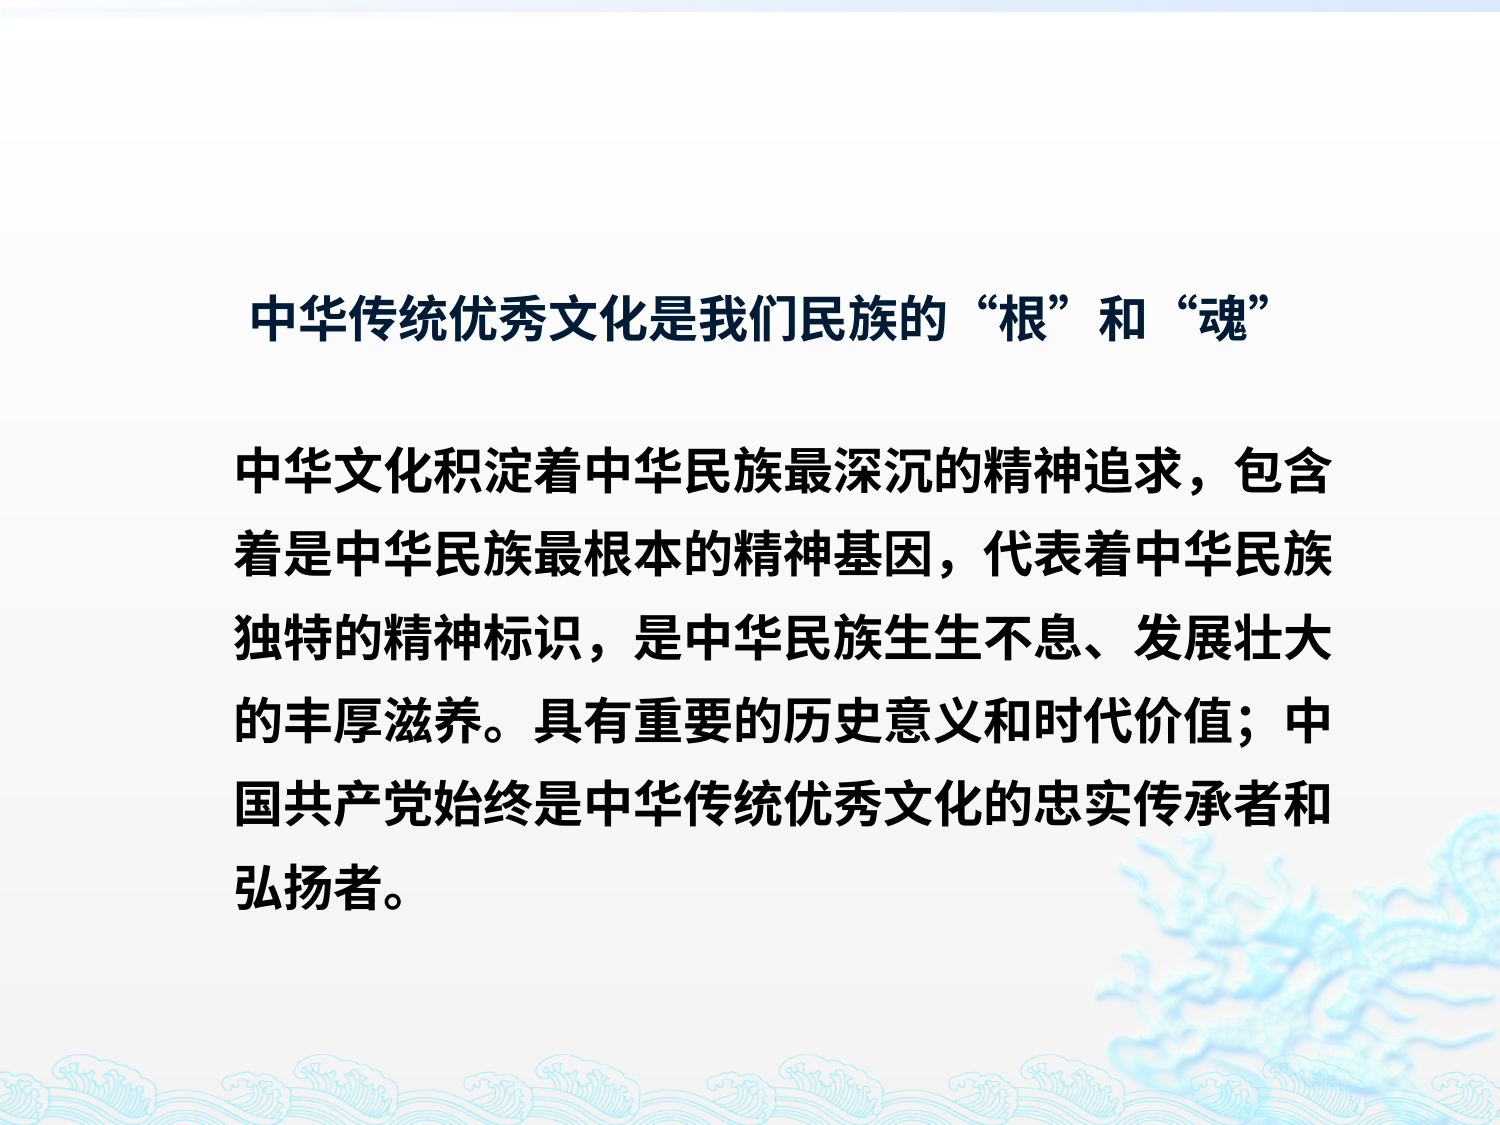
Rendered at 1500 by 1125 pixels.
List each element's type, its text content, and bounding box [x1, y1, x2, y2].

text_box 中华传统优秀文化是我们民族的“根”和“魂” [147, 267, 1400, 355]
text_box 中华文化积淀着中华民族最深沉的精神追求，包含着是中华民族最根本的精神基因，代表着中华民族独特的精神标识，是中华民族生生不息、发展壮大的丰厚滋养。具有重要的历史意义和时代价值；中国共产党始终是中华传统优秀文化的忠实传承者和弘扬者。 [218, 408, 1353, 924]
